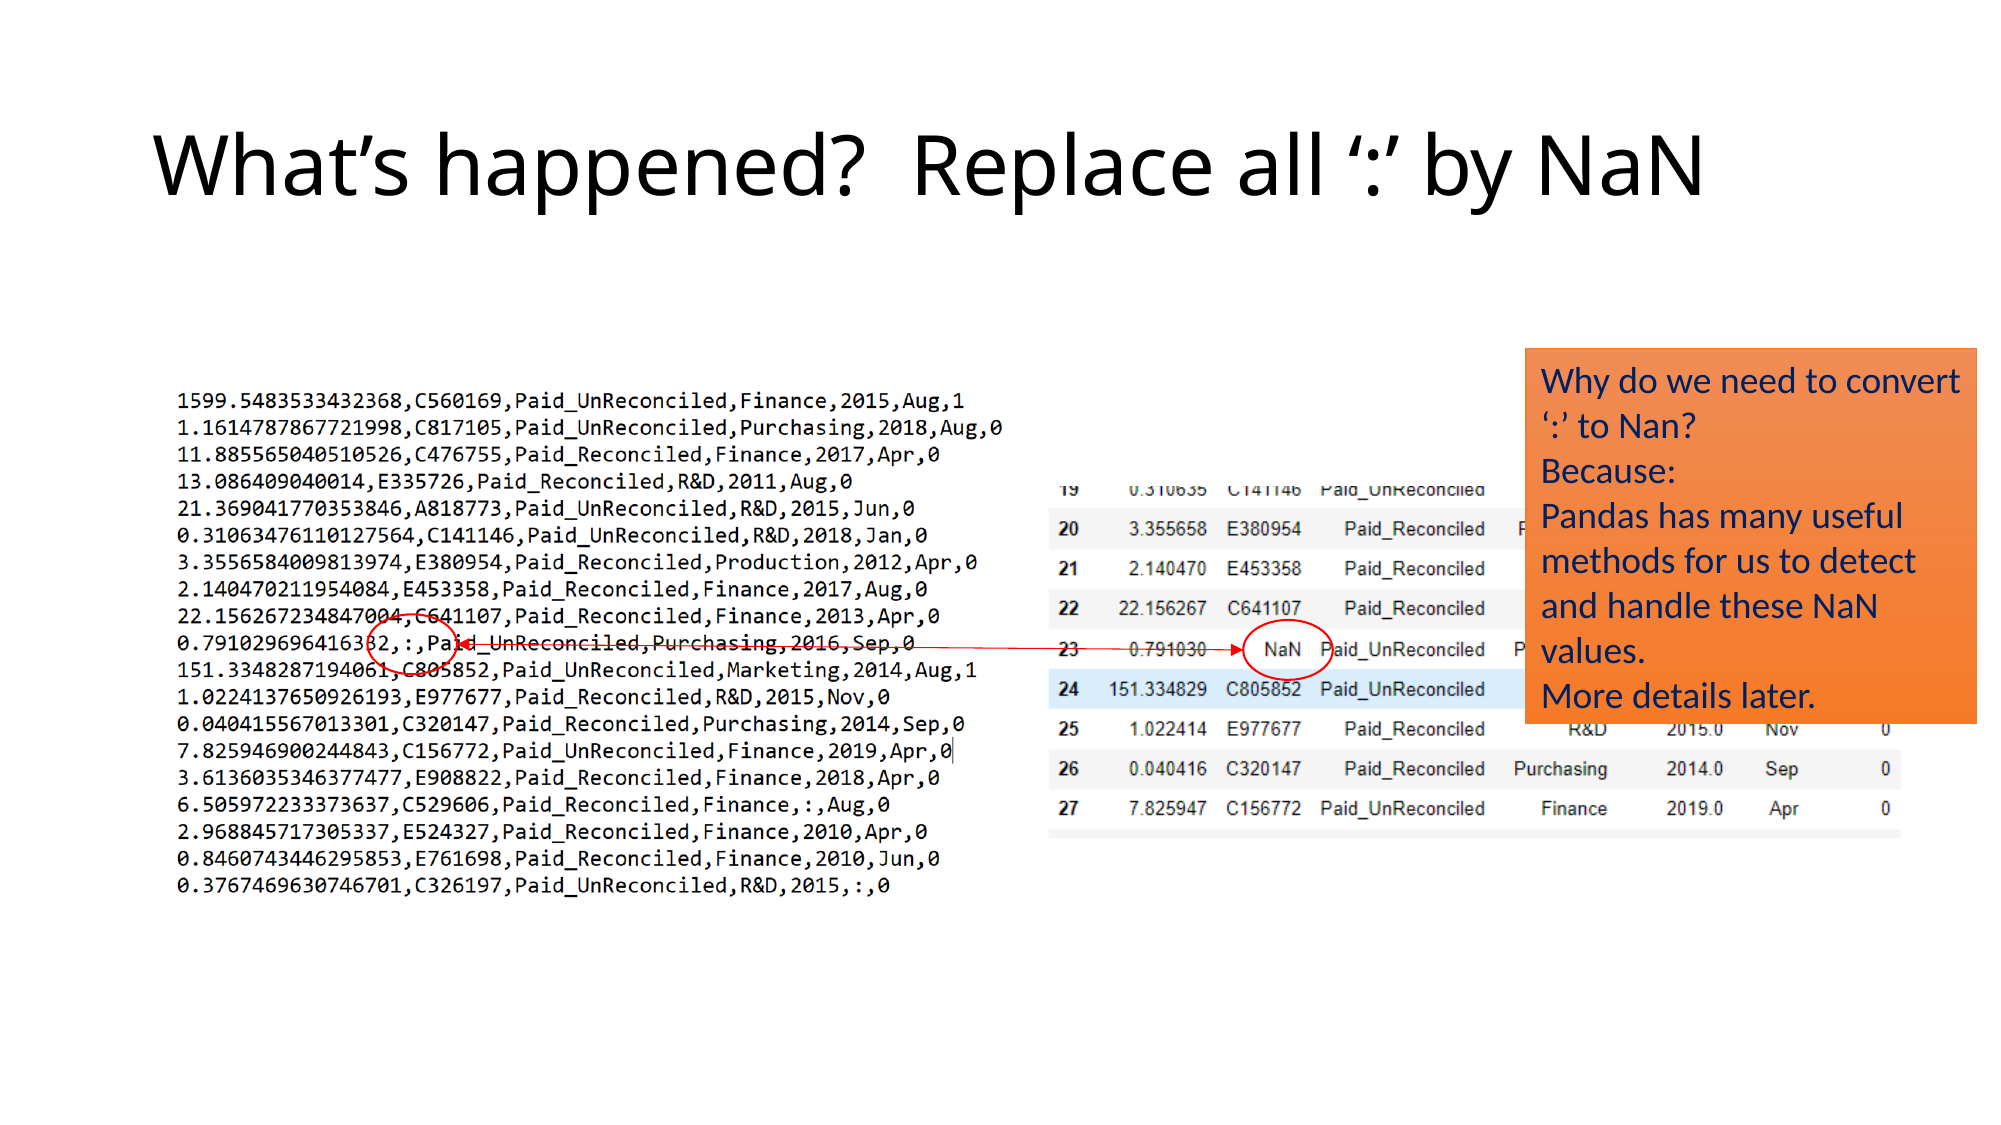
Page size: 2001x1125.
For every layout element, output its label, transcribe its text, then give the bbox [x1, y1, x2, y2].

text_box Why do we need to convert ‘:’ to Nan? Because: Pandas has many useful methods for us to detect and handle these NaN values. More details later. [1525, 348, 1977, 724]
picture [174, 390, 1945, 898]
title What’s happened? Replace all ‘:’ by NaN [137, 59, 1863, 278]
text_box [456, 644, 1244, 650]
